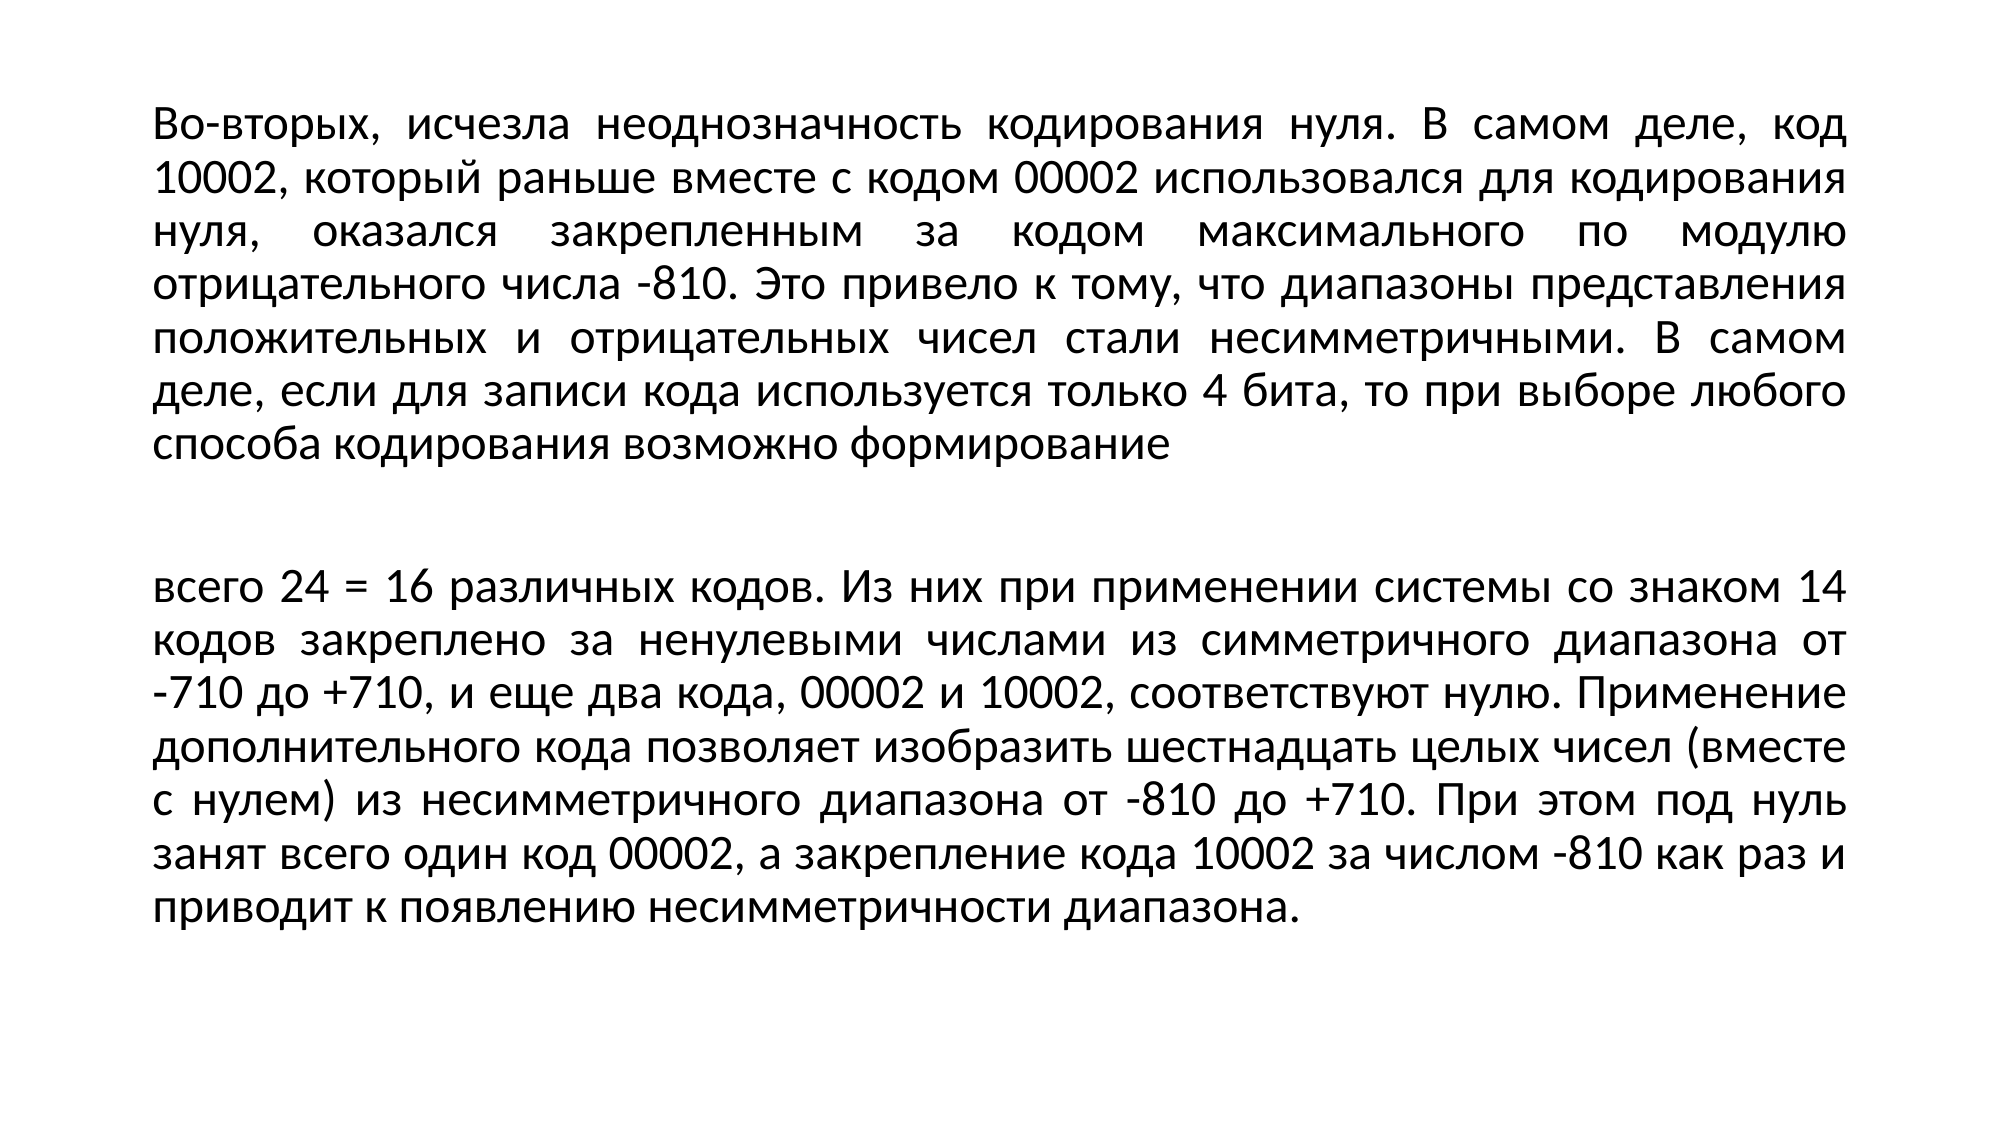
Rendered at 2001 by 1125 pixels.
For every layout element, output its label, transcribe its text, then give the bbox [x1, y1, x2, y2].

list Во-вторых, исчезла неоднозначность кодирования нуля. В самом деле, код 10002, который раньше вместе с кодом 00002 использовался для кодирования нуля, оказался закрепленным за кодом максимального по модулю отрицательного числа -810. Это привело к тому, что диапазоны представления положительных и отрицательных чисел стали несимметричными. В самом деле, если для записи кода используется только 4 бита, то при выборе любого способа кодирования возможно формирование всего 24 = 16 различных кодов. Из них при применении системы со знаком 14 кодов закреплено за ненулевыми числами из симметричного диапазона от ‑710 до +710, и еще два кода, 00002 и 1000­2, соответствуют нулю. Применение дополнительного кода позволяет изобразить шестнадцать целых чисел (вместе с нулем) из несимметричного диапазона от -810 до +710. При этом под нуль занят всего один код 00002, а закрепление кода 10002 за числом -810 как раз и приводит к появлению несимметричности диапазона. [137, 89, 1863, 1014]
